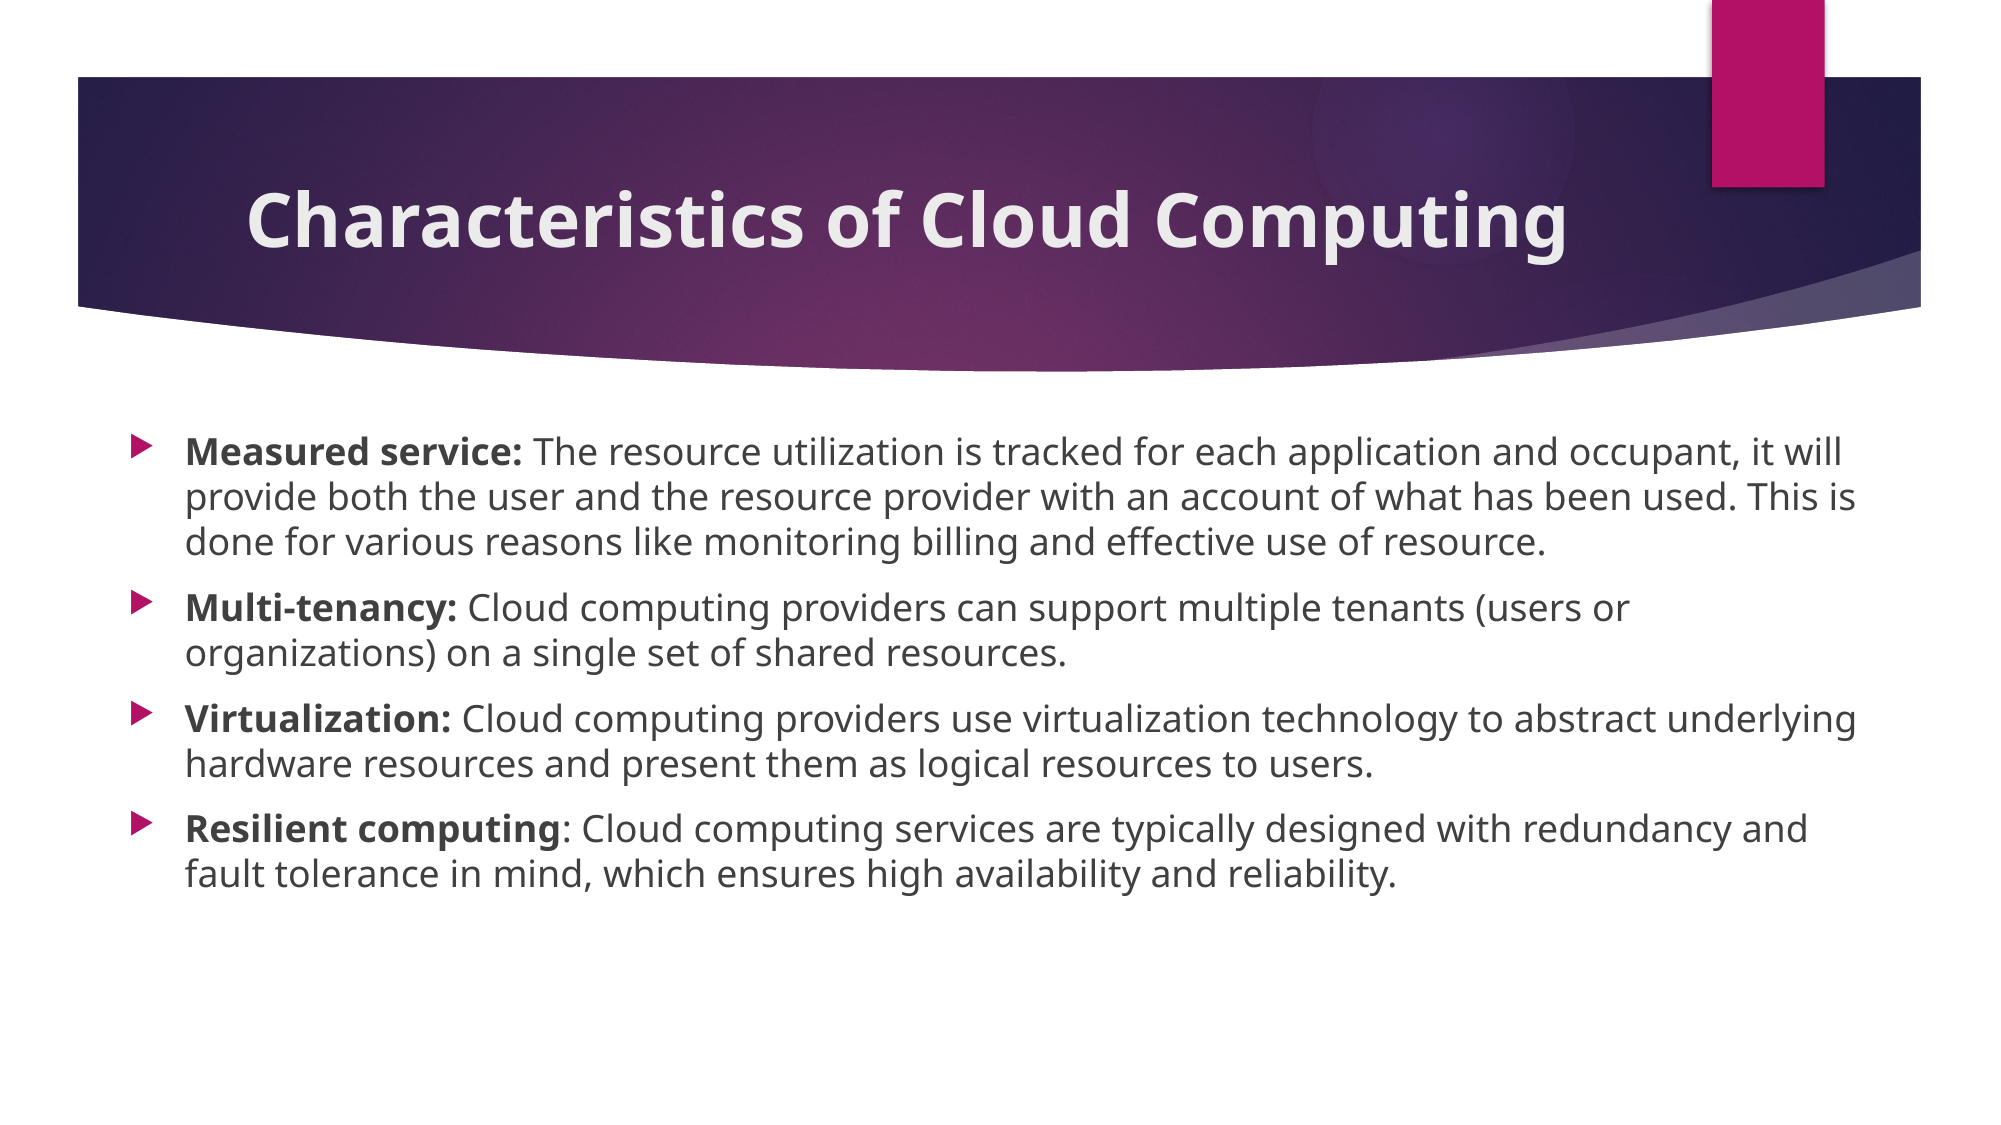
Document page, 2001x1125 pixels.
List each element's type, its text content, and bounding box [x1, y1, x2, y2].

list Measured service: The resource utilization is tracked for each application and occupant, it will provide both the user and the resource provider with an account of what has been used. This is done for various reasons like monitoring billing and effective use of resource. Multi-tenancy: Cloud computing providers can support multiple tenants (users or organizations) on a single set of shared resources. Virtualization: Cloud computing providers use virtualization technology to abstract underlying hardware resources and present them as logical resources to users. Resilient computing: Cloud computing services are typically designed with redundancy and fault tolerance in mind, which ensures high availability and reliability. [113, 420, 1892, 1075]
title Characteristics of Cloud Computing [189, 159, 1627, 276]
